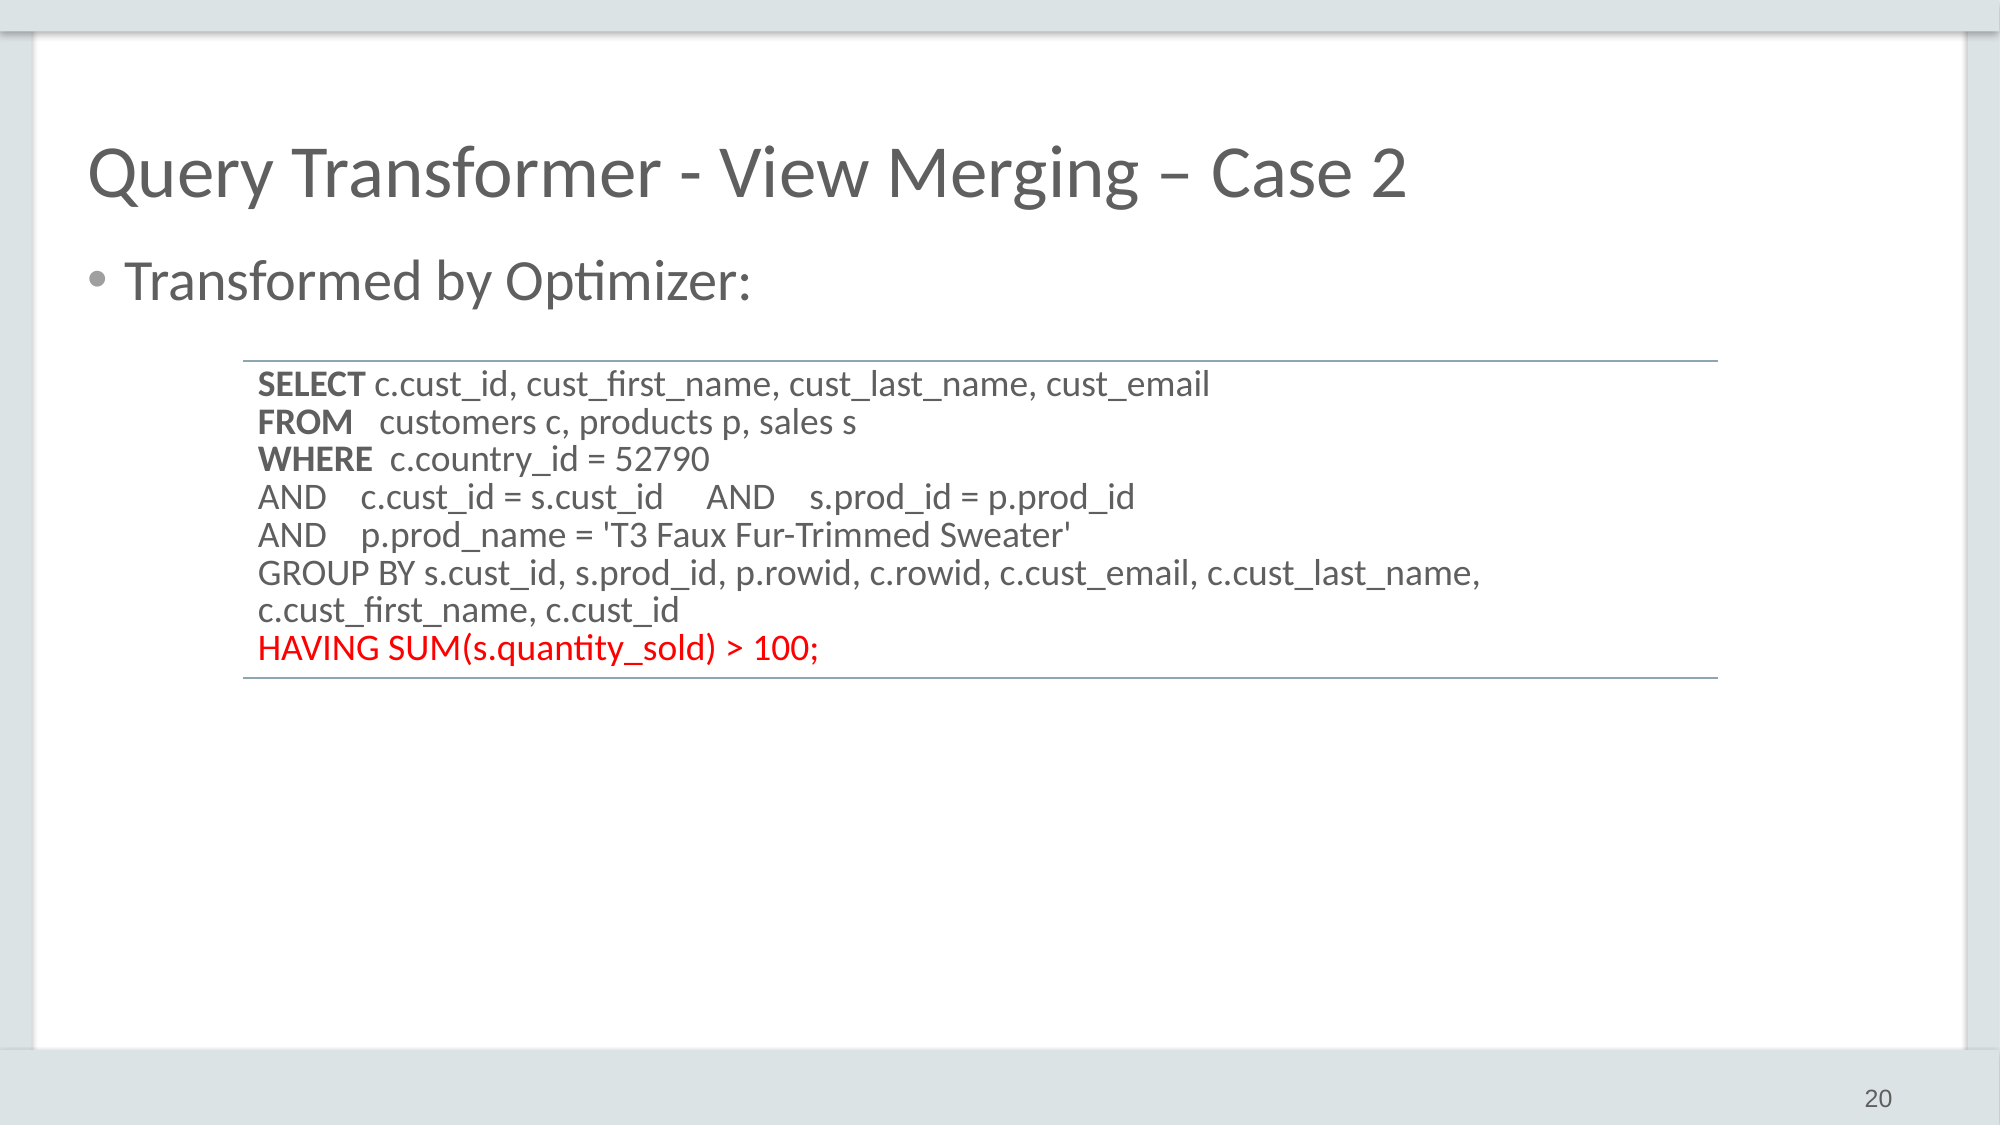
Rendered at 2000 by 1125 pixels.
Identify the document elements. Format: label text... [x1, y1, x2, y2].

table_header SELECT c.cust_id, cust_first_name, cust_last_name, cust_email FROM customers c, products p, sales s WHERE c.country_id = 52790 AND c.cust_id = s.cust_id AND s.prod_id = p.prod_id AND p.prod_name = 'T3 Faux Fur-Trimmed Sweater' GROUP BY s.cust_id, s.prod_id, p.rowid, c.rowid, c.cust_email, c.cust_last_name, c.cust_first_name, c.cust_id HAVING SUM(s.quantity_sold) > 100; [243, 362, 1718, 677]
title Query Transformer - View Merging – Case 2 [86, 66, 1913, 213]
list Transformed by Optimizer: [86, 249, 1913, 976]
slide_number 20 [1849, 1075, 1913, 1106]
